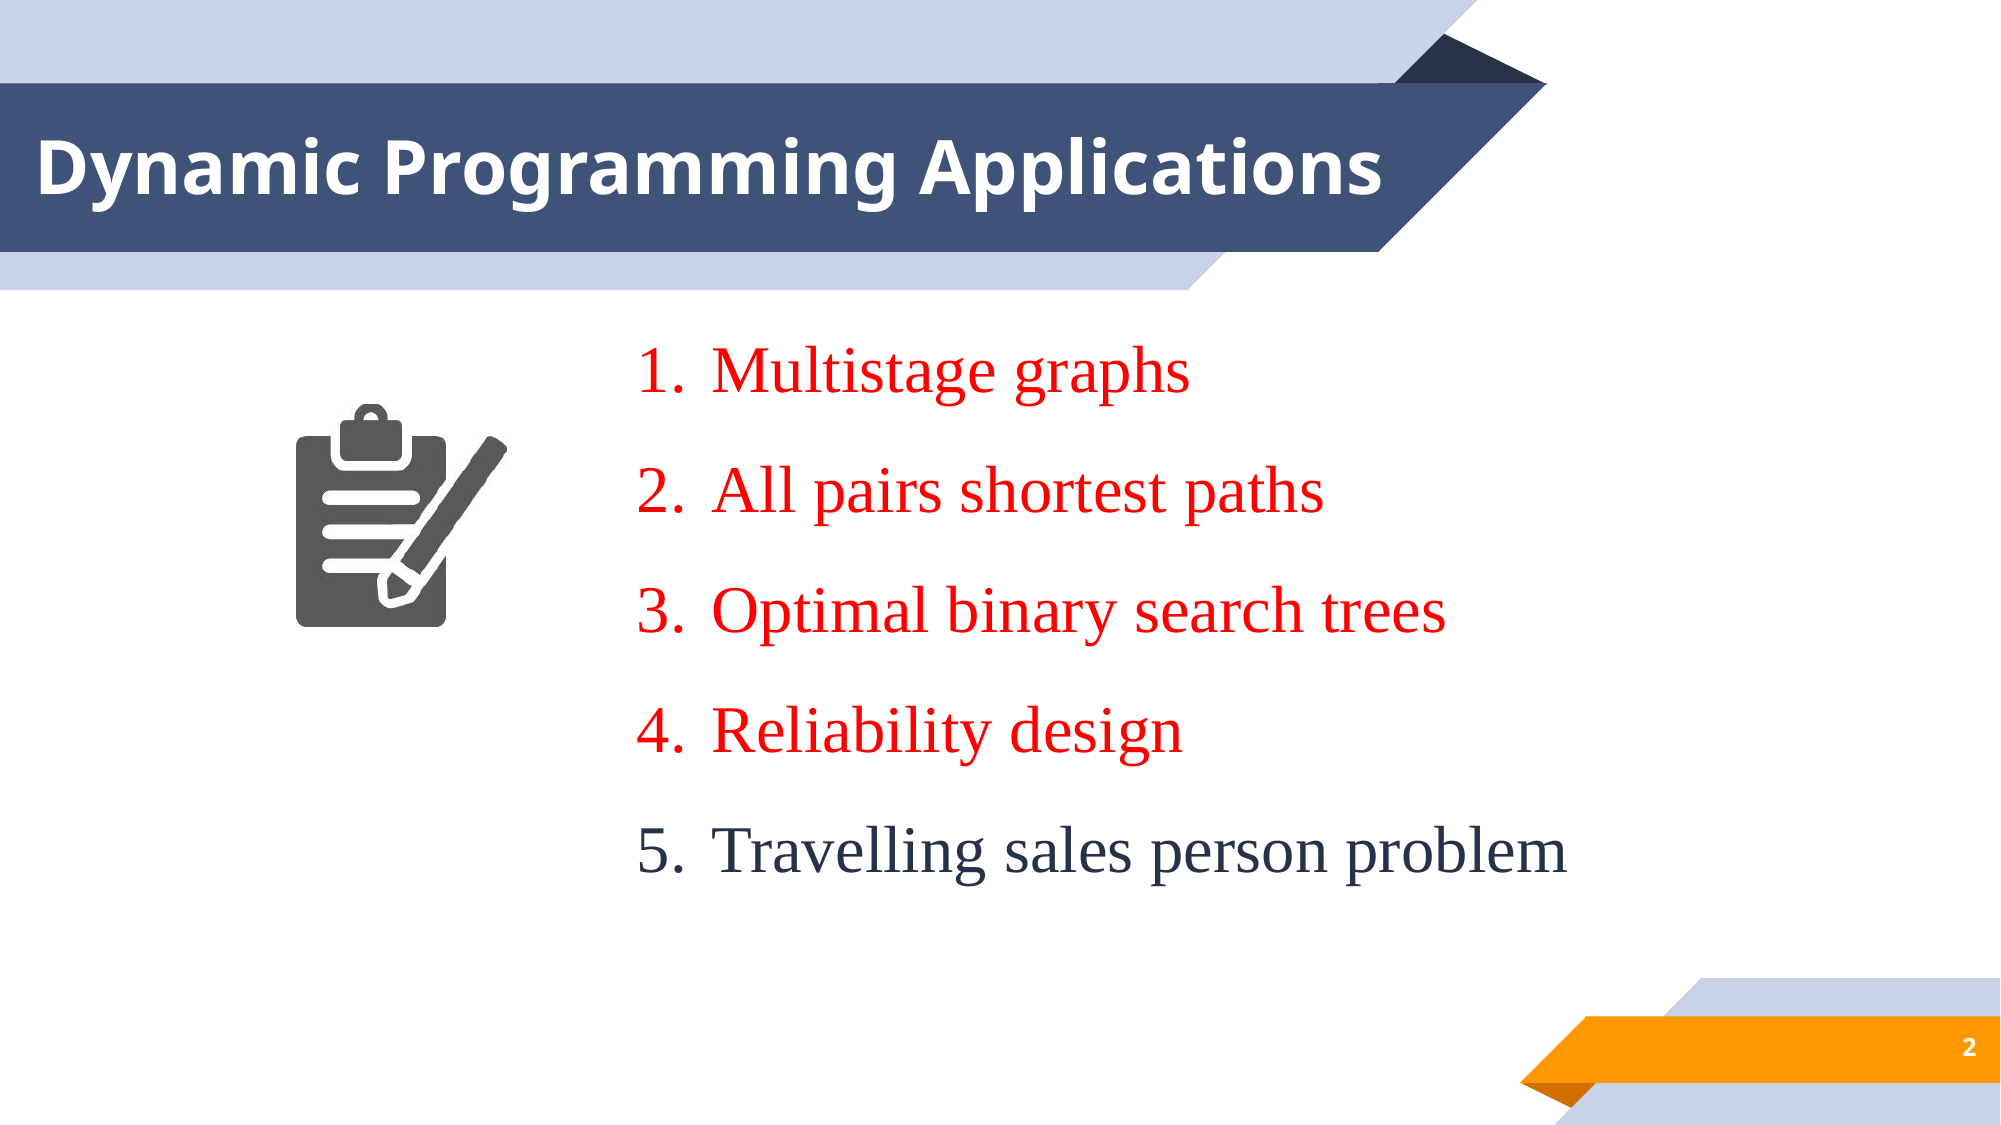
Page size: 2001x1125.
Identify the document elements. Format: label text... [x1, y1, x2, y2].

title Dynamic Programming Applications [19, 101, 1544, 228]
slide_number 2 [1666, 1014, 1992, 1084]
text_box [288, 278, 1710, 971]
